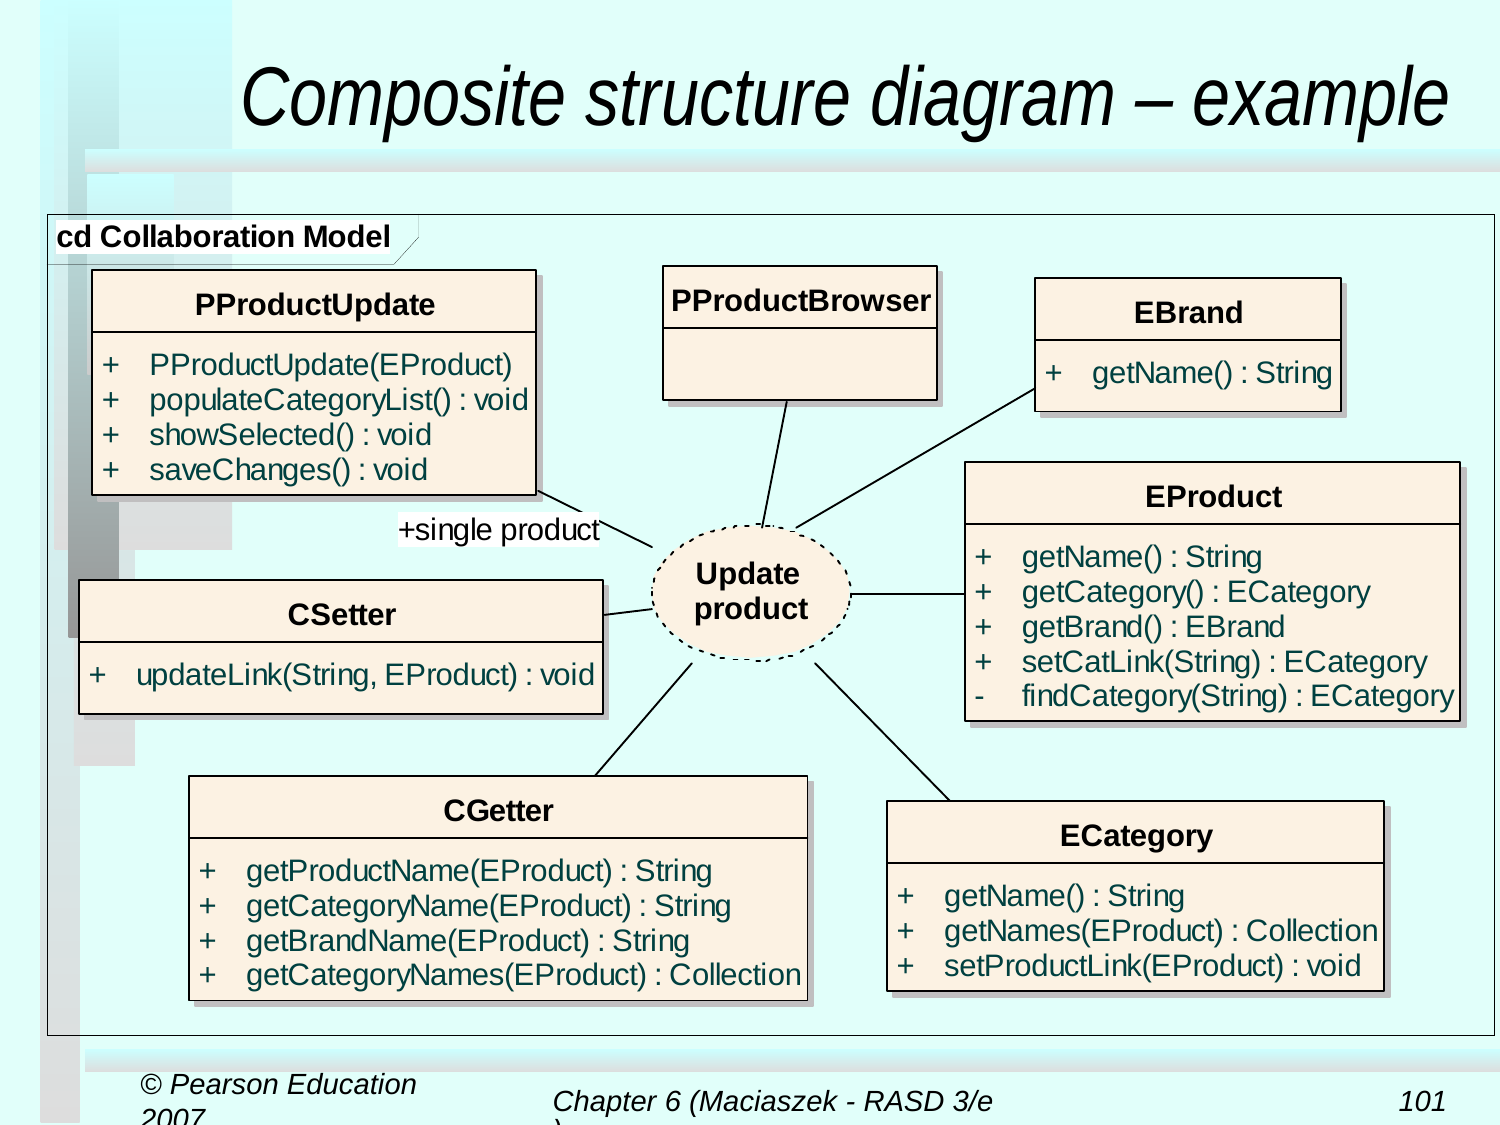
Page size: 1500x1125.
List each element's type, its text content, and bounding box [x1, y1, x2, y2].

title Composite structure diagram – example [225, 0, 1500, 150]
footer Chapter 6 (Maciaszek - RASD 3/e) [537, 1074, 1013, 1125]
slide_number © Pearson Education 2007 [125, 1074, 438, 1125]
picture [41, 208, 1500, 1042]
slide_number 101 [1149, 1074, 1463, 1125]
